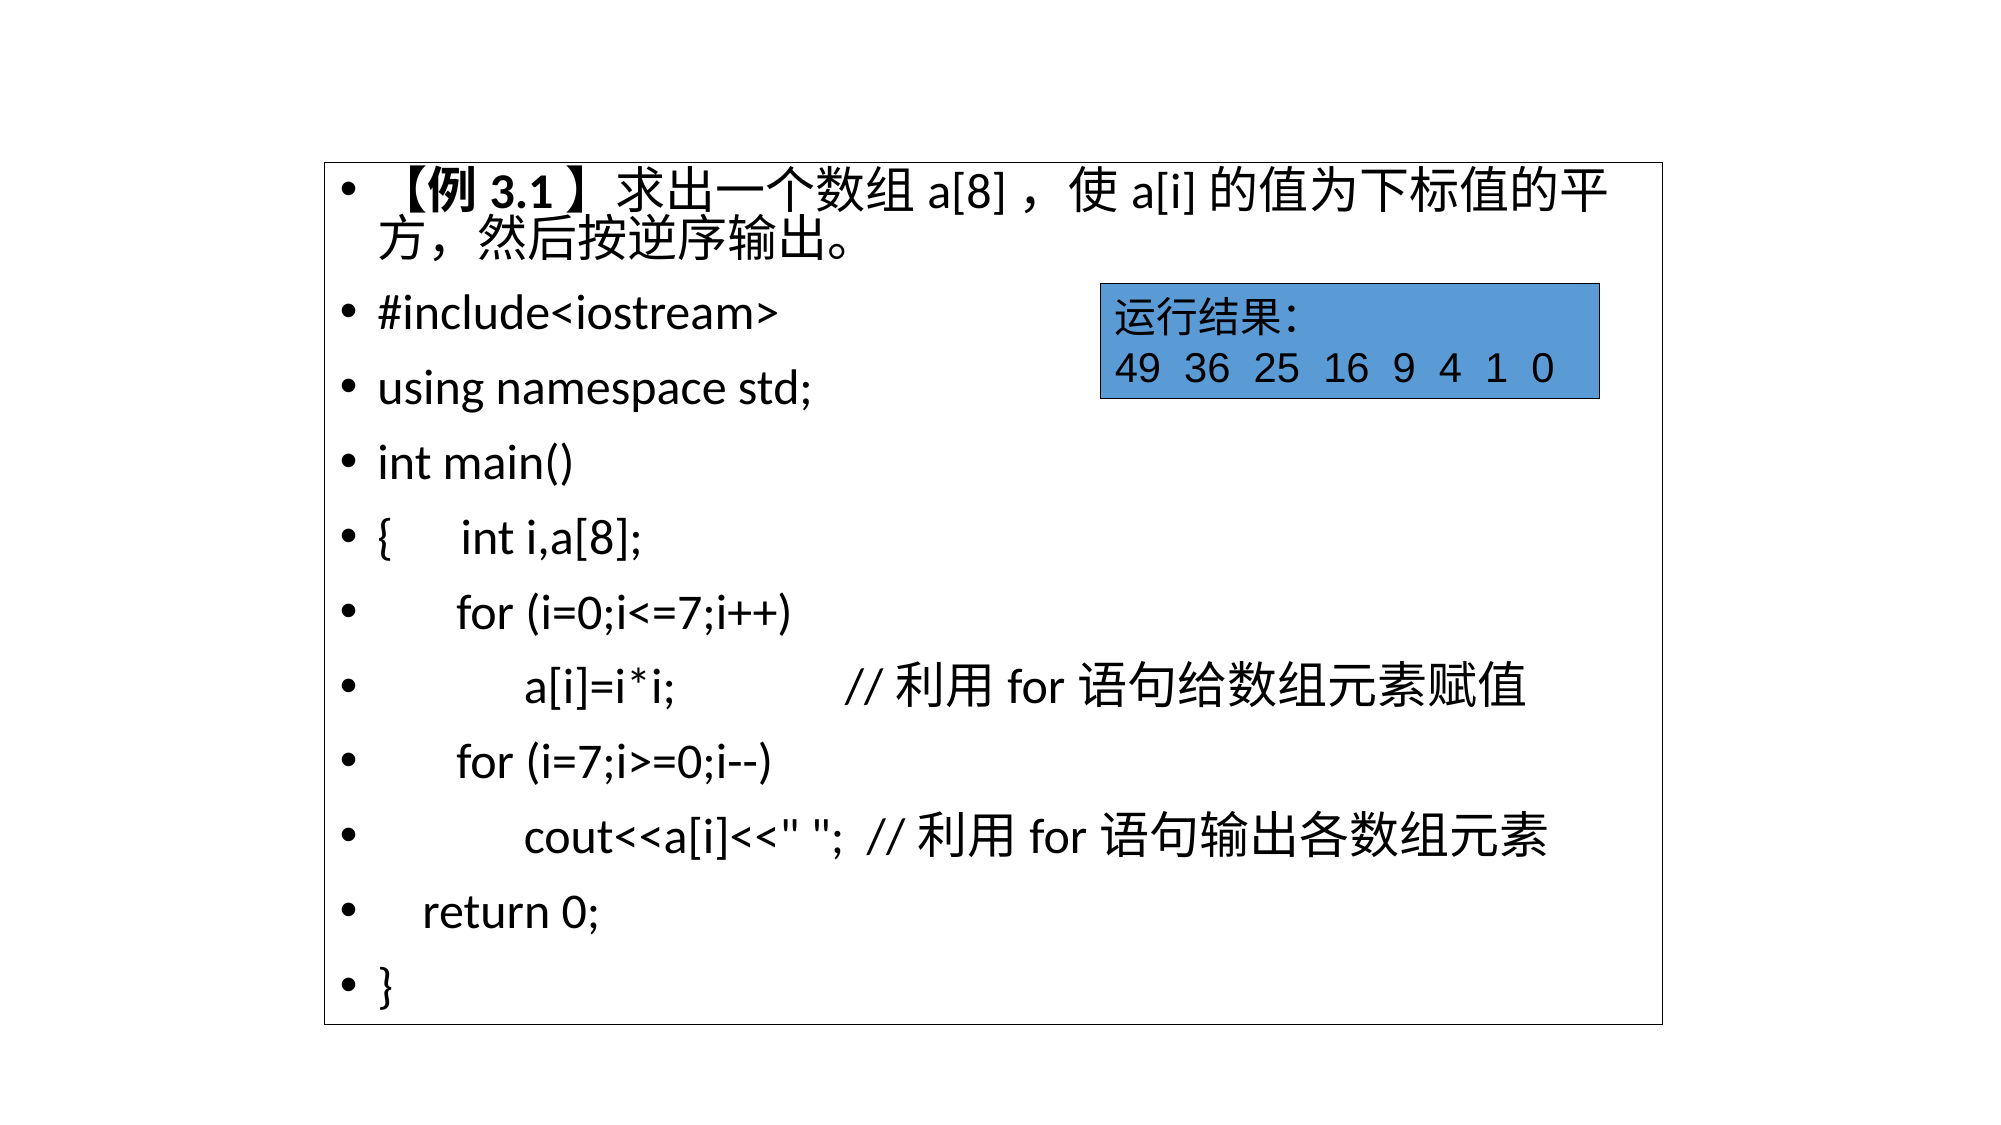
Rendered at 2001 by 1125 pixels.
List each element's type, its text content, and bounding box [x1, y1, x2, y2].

text_box 运行结果： 49 36 25 16 9 4 1 0 [1100, 283, 1600, 399]
list 【例3.1】求出一个数组a[8]，使a[i]的值为下标值的平方，然后按逆序输出。 #include<iostream> using namespace std; int main() { int i,a[8]; for (i=0;i<=7;i++) a[i]=i*i; //利用for语句给数组元素赋值 for (i=7;i>=0;i--) cout<<a[i]<<" "; //利用for语句输出各数组元素 return 0; } [324, 162, 1663, 1025]
